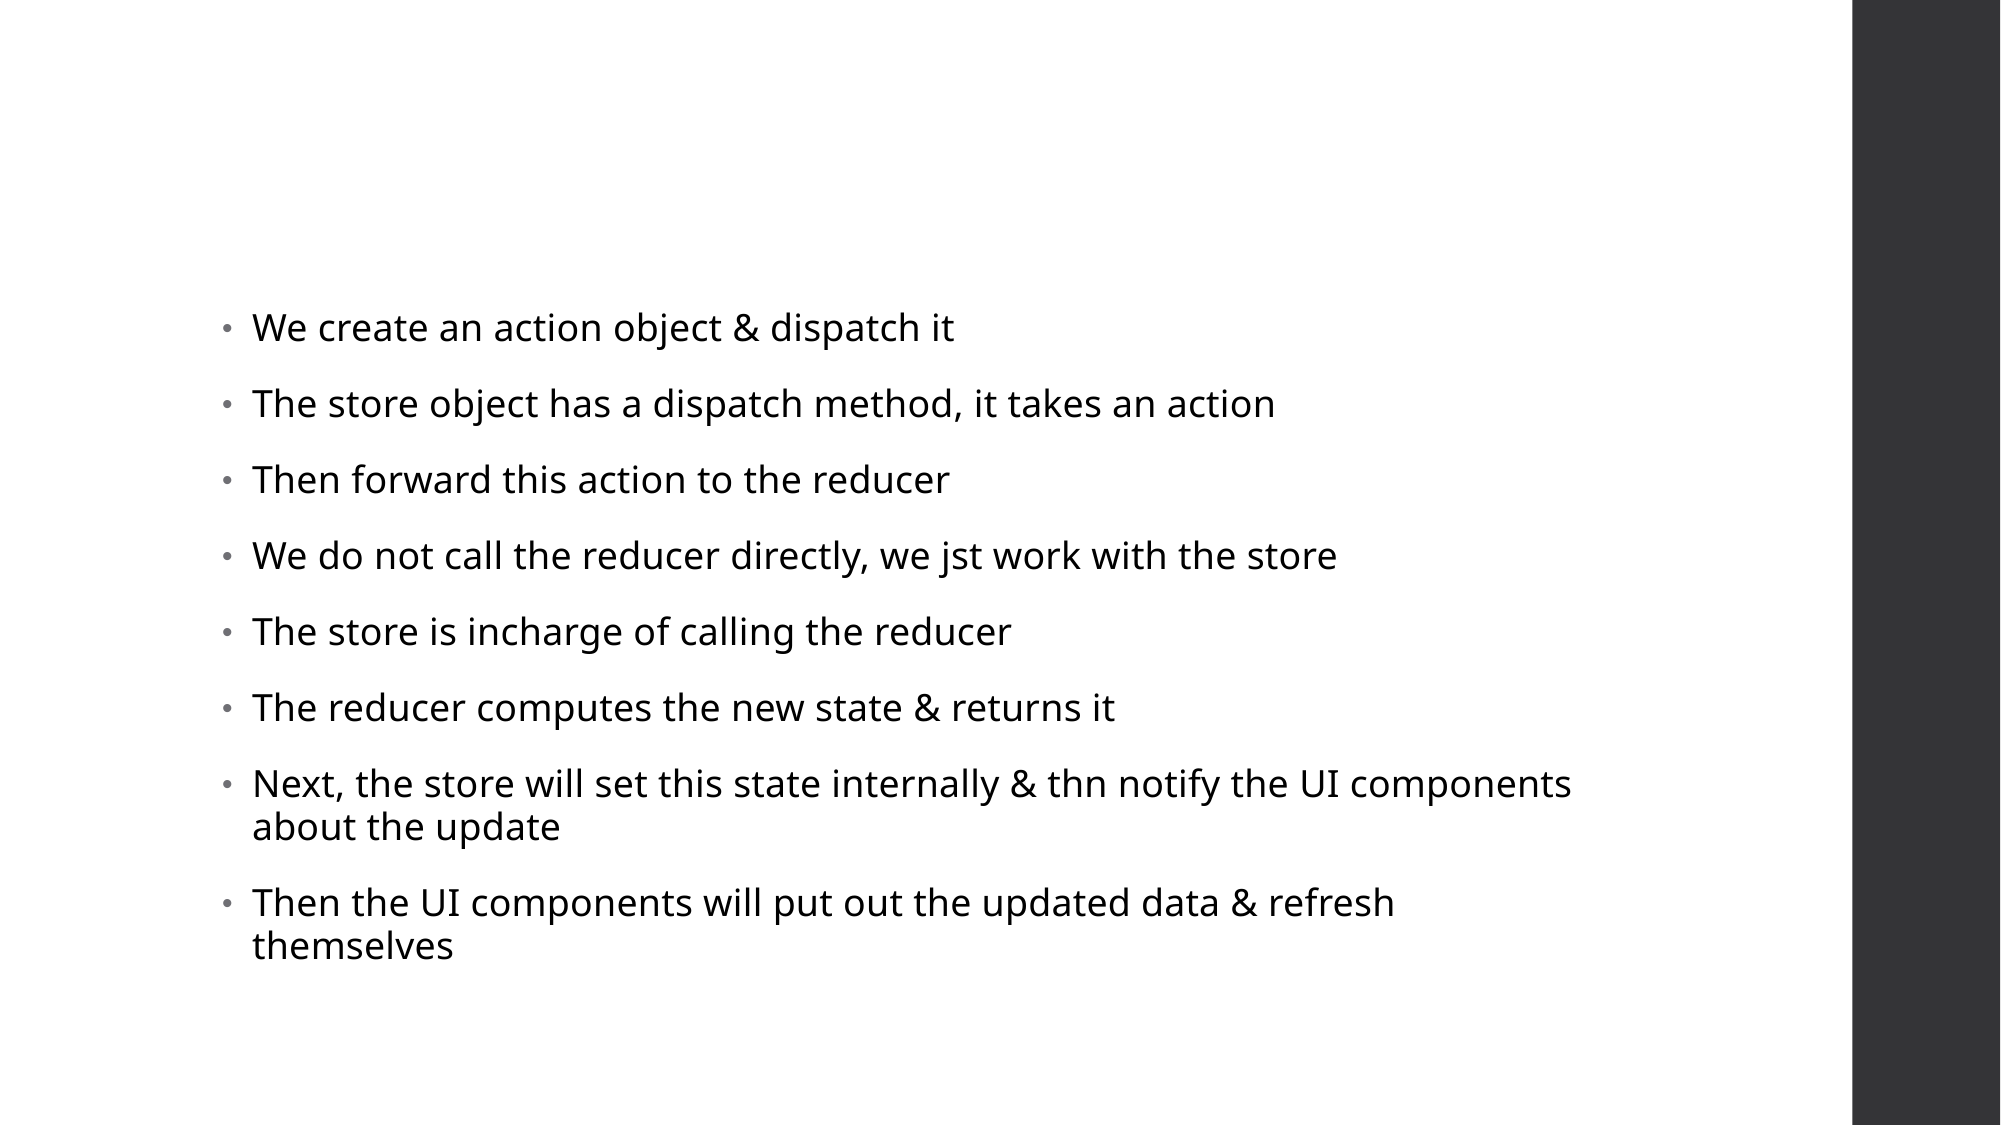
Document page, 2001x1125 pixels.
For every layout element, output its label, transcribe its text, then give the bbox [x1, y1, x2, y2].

list We create an action object & dispatch it The store object has a dispatch method, it takes an action Then forward this action to the reducer We do not call the reducer directly, we jst work with the store The store is incharge of calling the reducer The reducer computes the new state & returns it Next, the store will set this state internally & thn notify the UI components about the update Then the UI components will put out the updated data & refresh themselves [206, 299, 1617, 1014]
